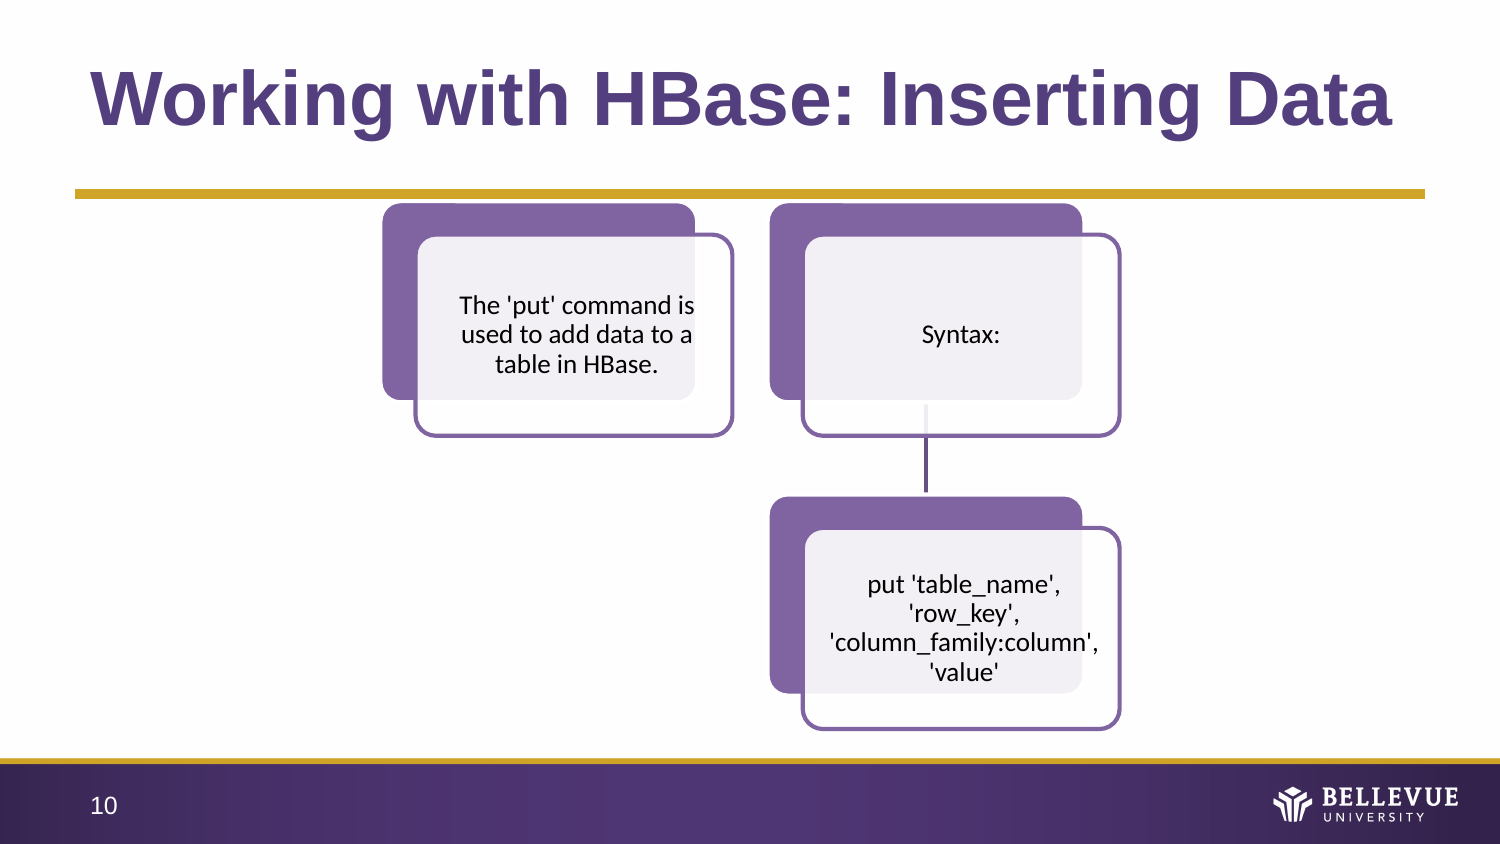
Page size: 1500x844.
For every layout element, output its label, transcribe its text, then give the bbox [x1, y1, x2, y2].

title Working with HBase: Inserting Data [75, 30, 1425, 150]
picture [0, 0, 1500, 844]
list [74, 200, 1426, 730]
